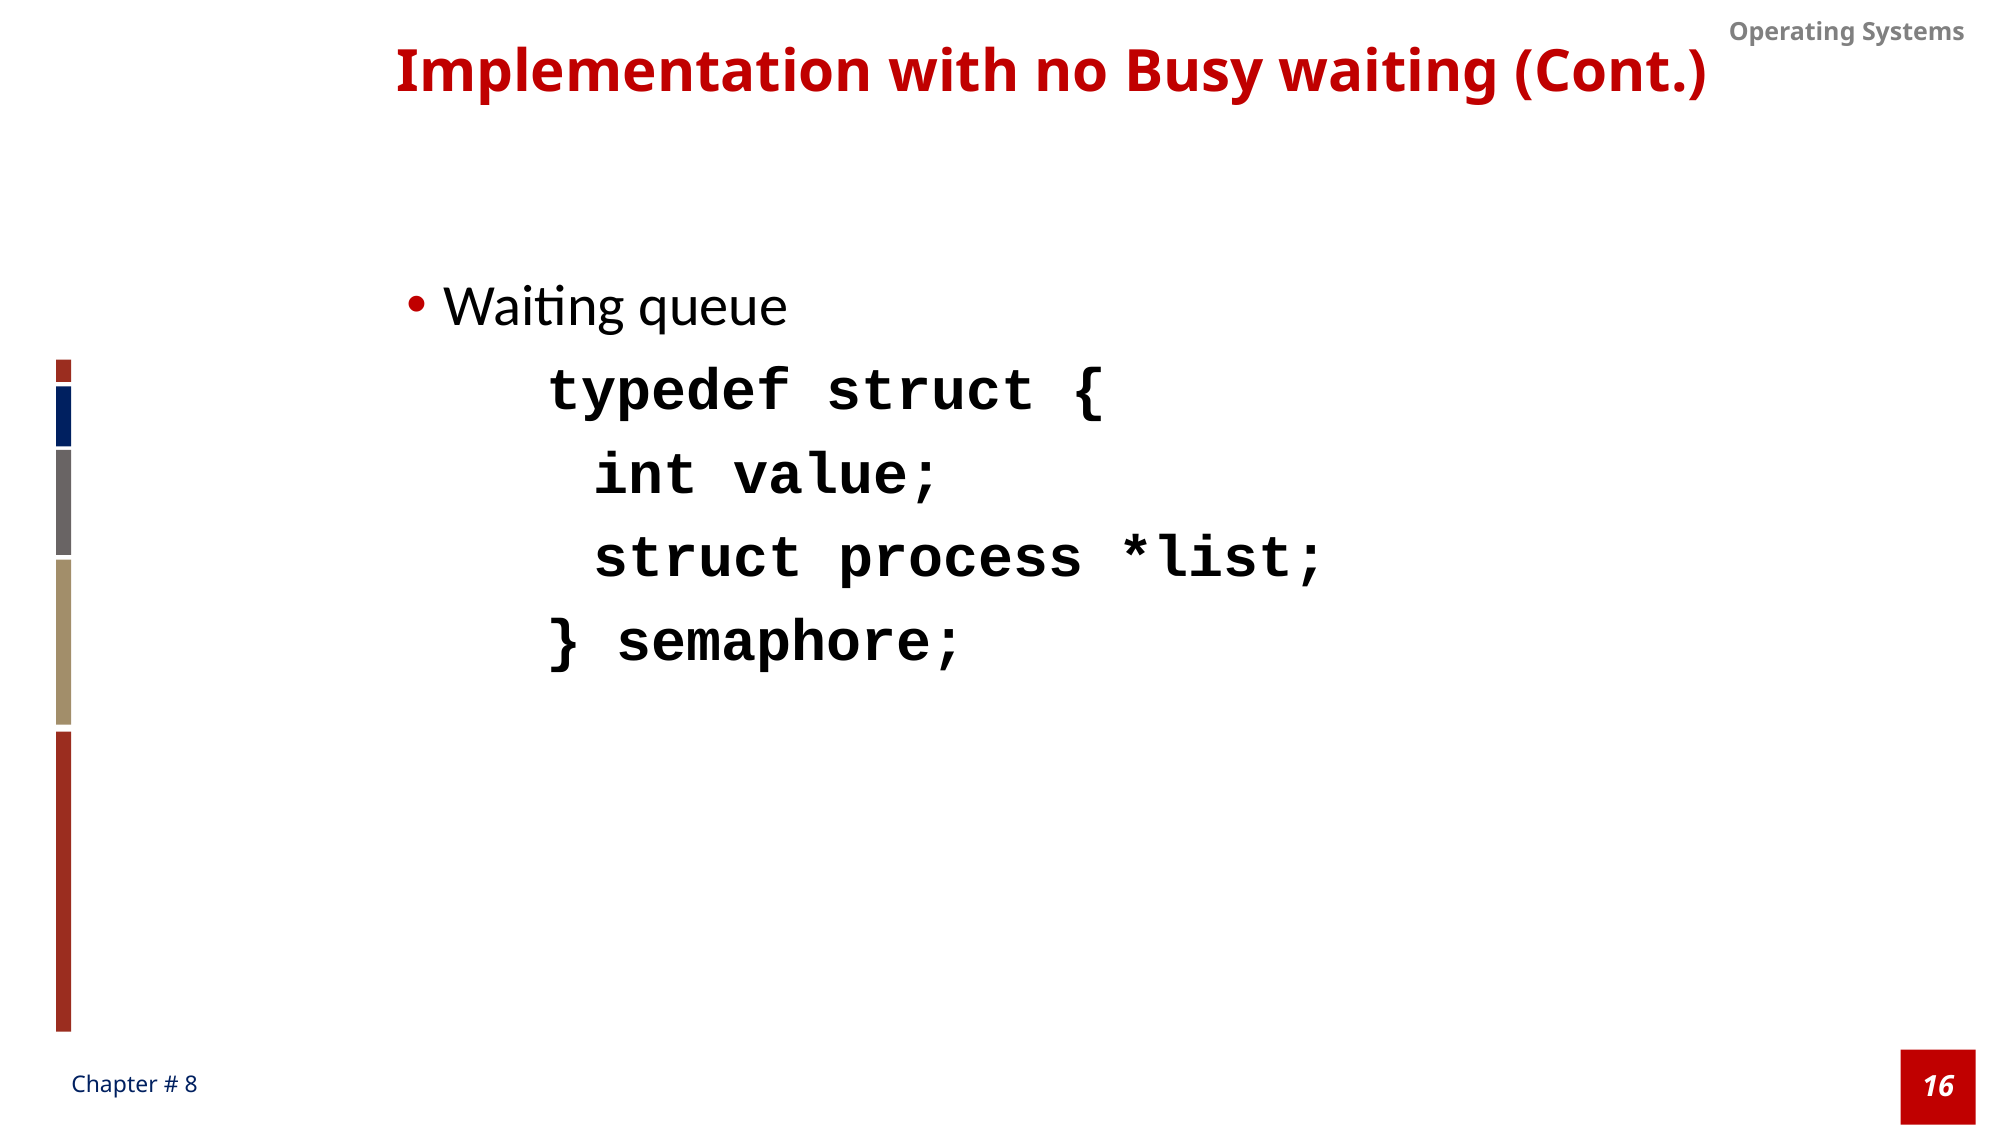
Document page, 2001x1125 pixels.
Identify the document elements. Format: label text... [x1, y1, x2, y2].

title Implementation with no Busy waiting (Cont.) [381, 22, 1822, 123]
list Waiting queue typedef struct { int value; struct process *list; } semaphore; [391, 176, 1636, 948]
